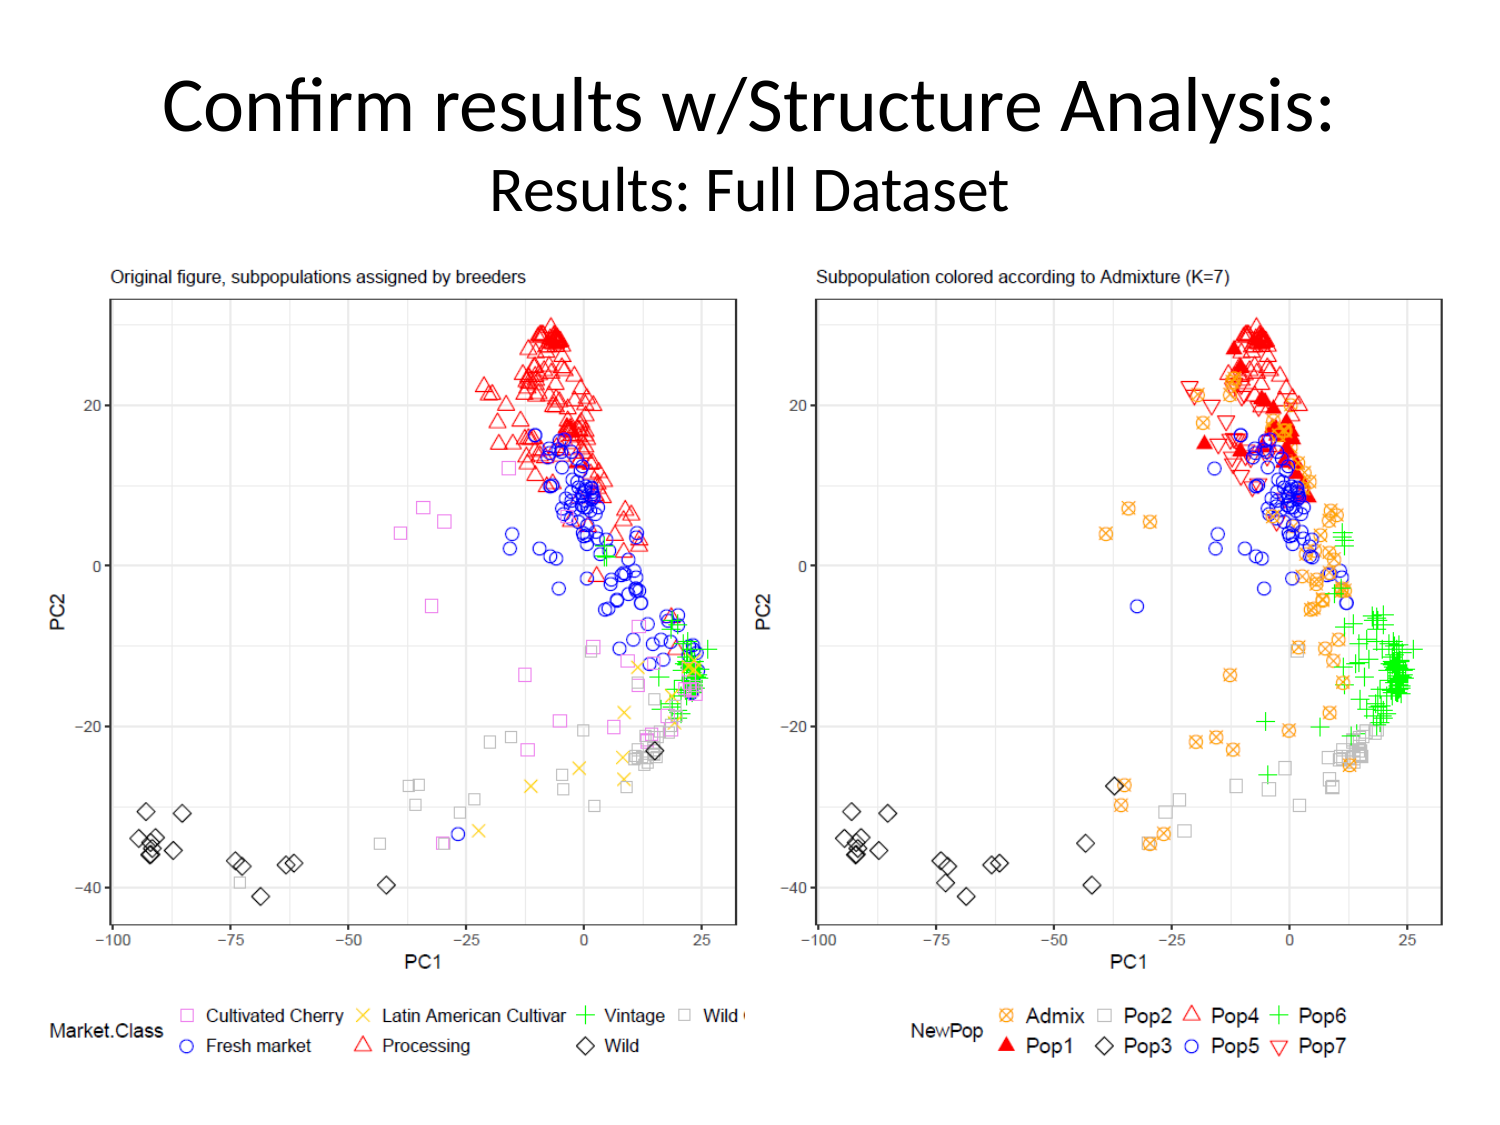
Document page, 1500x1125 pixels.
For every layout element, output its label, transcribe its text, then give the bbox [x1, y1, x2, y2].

picture [46, 262, 1454, 1070]
title Confirm results w/Structure Analysis: Results: Full Dataset [75, 45, 1425, 233]
